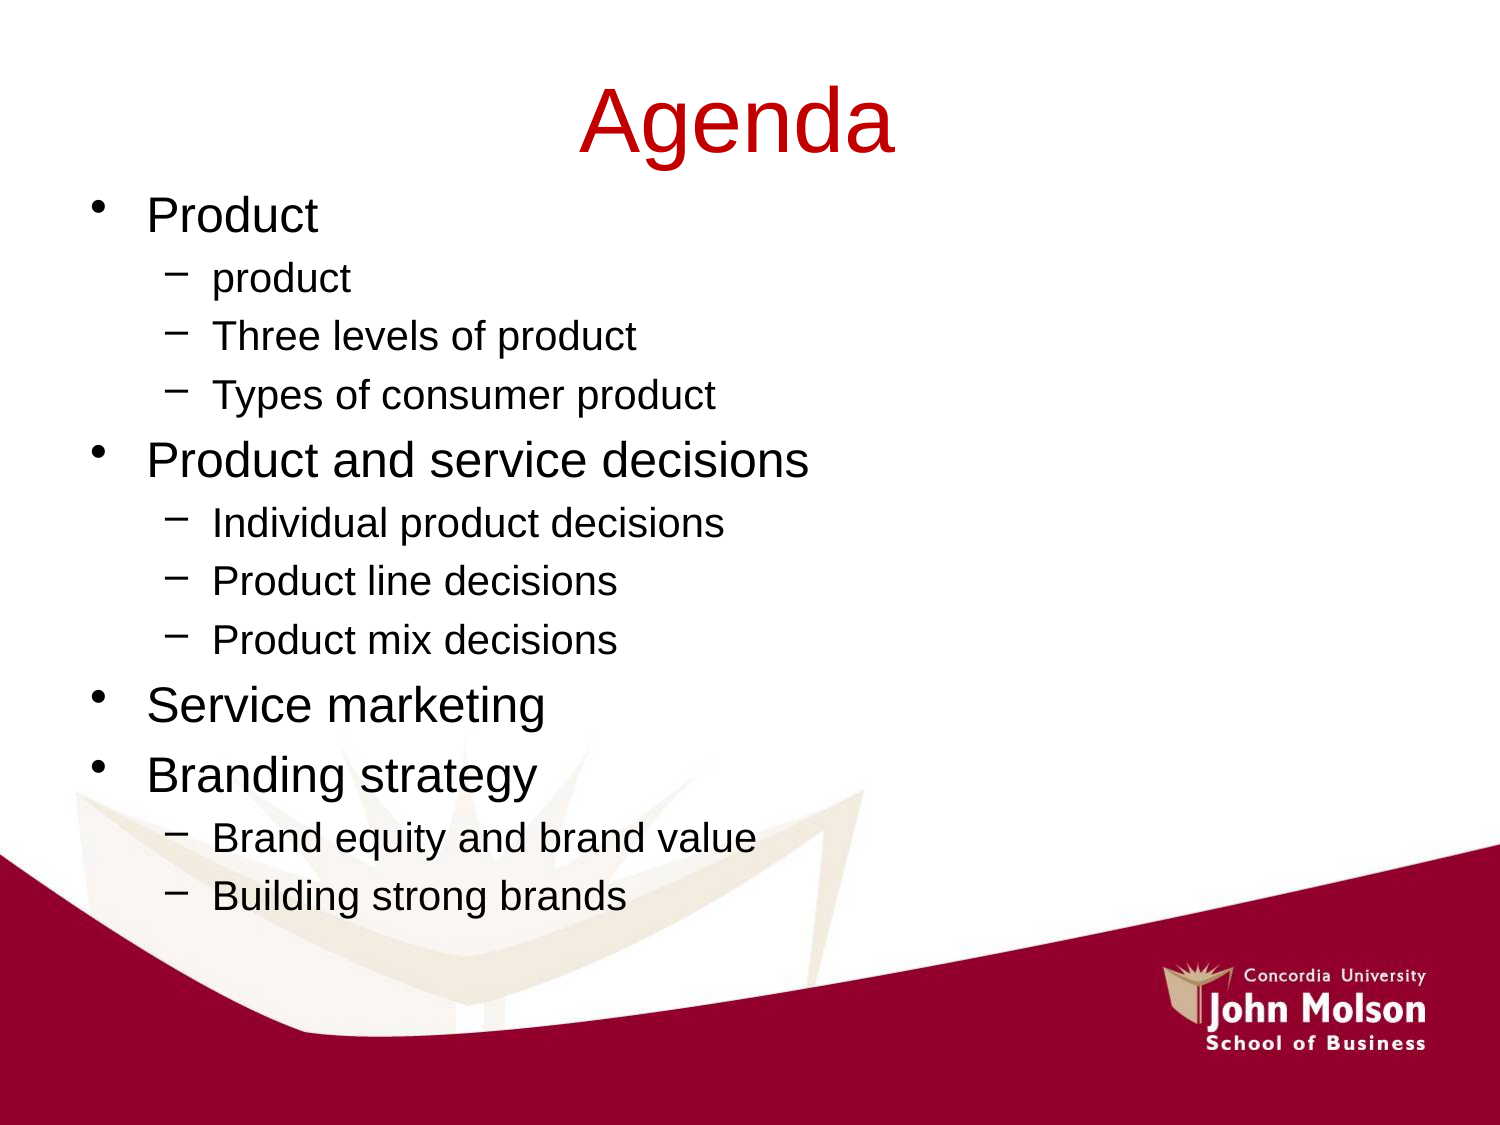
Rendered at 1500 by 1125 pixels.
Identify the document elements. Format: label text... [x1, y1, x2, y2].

picture [0, 0, 1500, 1125]
list Product product Three levels of product Types of consumer product Product and service decisions Individual product decisions Product line decisions Product mix decisions Service marketing Branding strategy Brand equity and brand value Building strong brands [74, 174, 1426, 988]
title Agenda [74, 44, 1426, 174]
